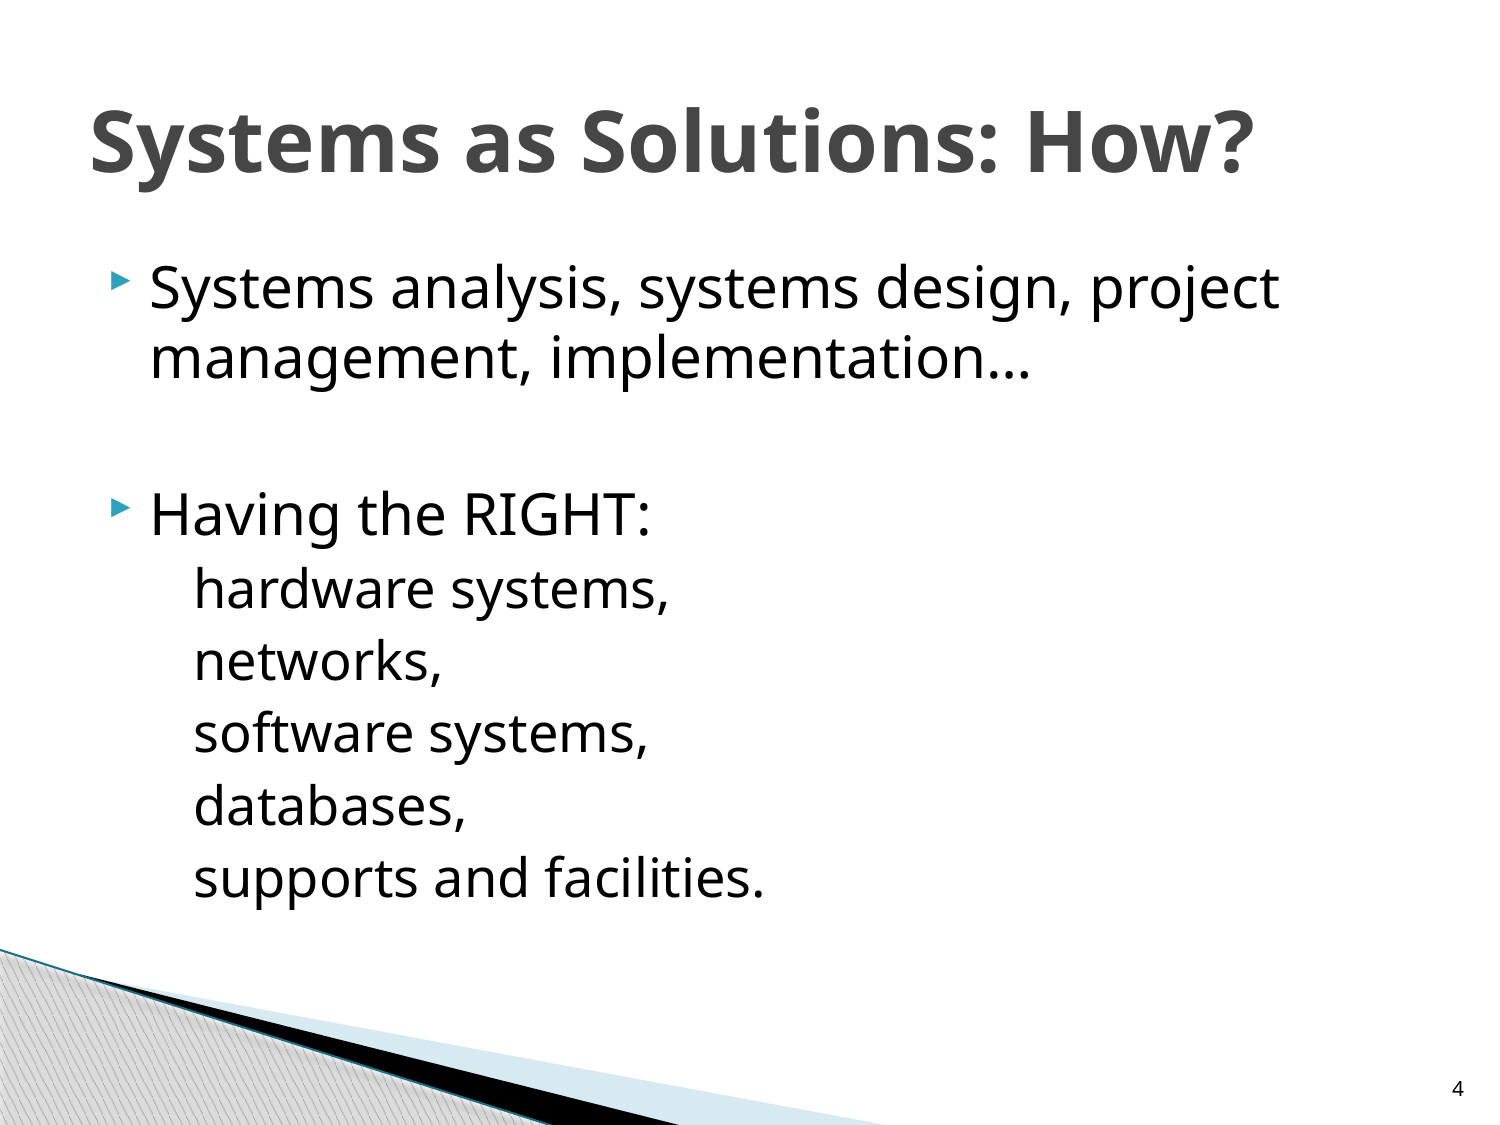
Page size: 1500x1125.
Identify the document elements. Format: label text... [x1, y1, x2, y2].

title Systems as Solutions: How? [75, 45, 1425, 233]
slide_number 4 [1418, 1051, 1479, 1112]
list Systems analysis, systems design, project management, implementation… Having the RIGHT: hardware systems, networks, software systems, databases, supports and facilities. [74, 242, 1426, 986]
